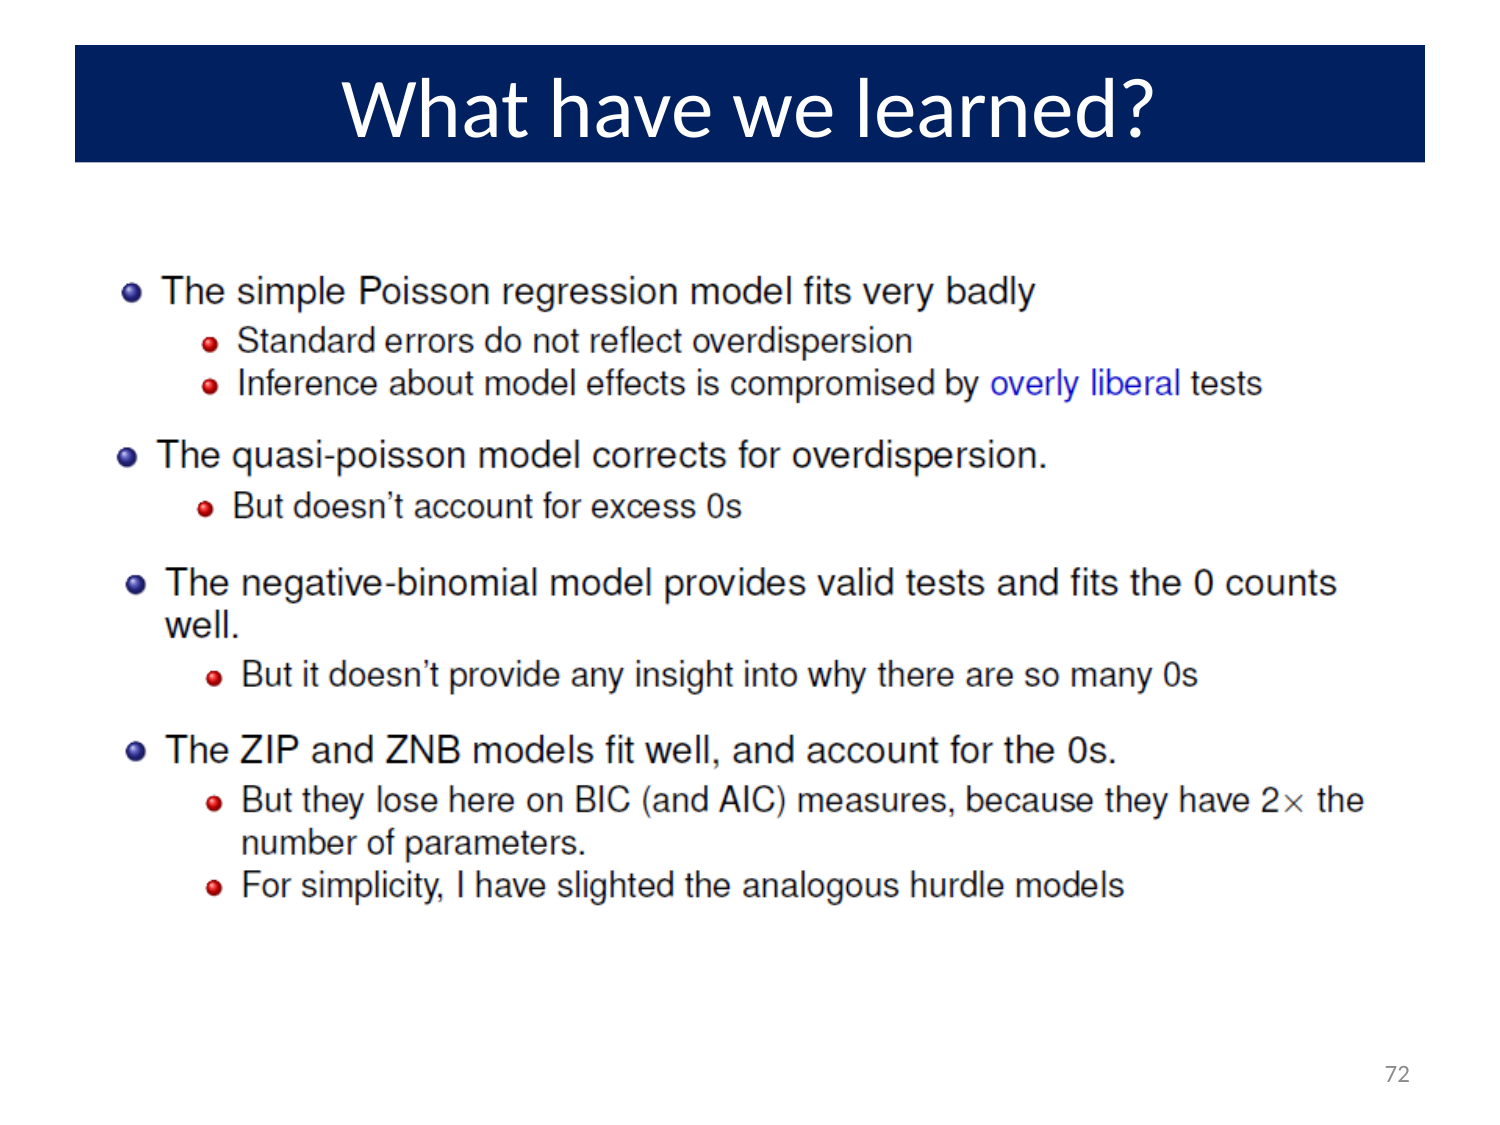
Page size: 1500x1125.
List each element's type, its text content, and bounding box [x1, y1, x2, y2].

slide_number 72 [1074, 1042, 1425, 1103]
picture [79, 554, 1421, 701]
picture [74, 432, 1416, 531]
title What have we learned? [75, 45, 1425, 163]
picture [79, 724, 1421, 918]
picture [74, 262, 1416, 408]
